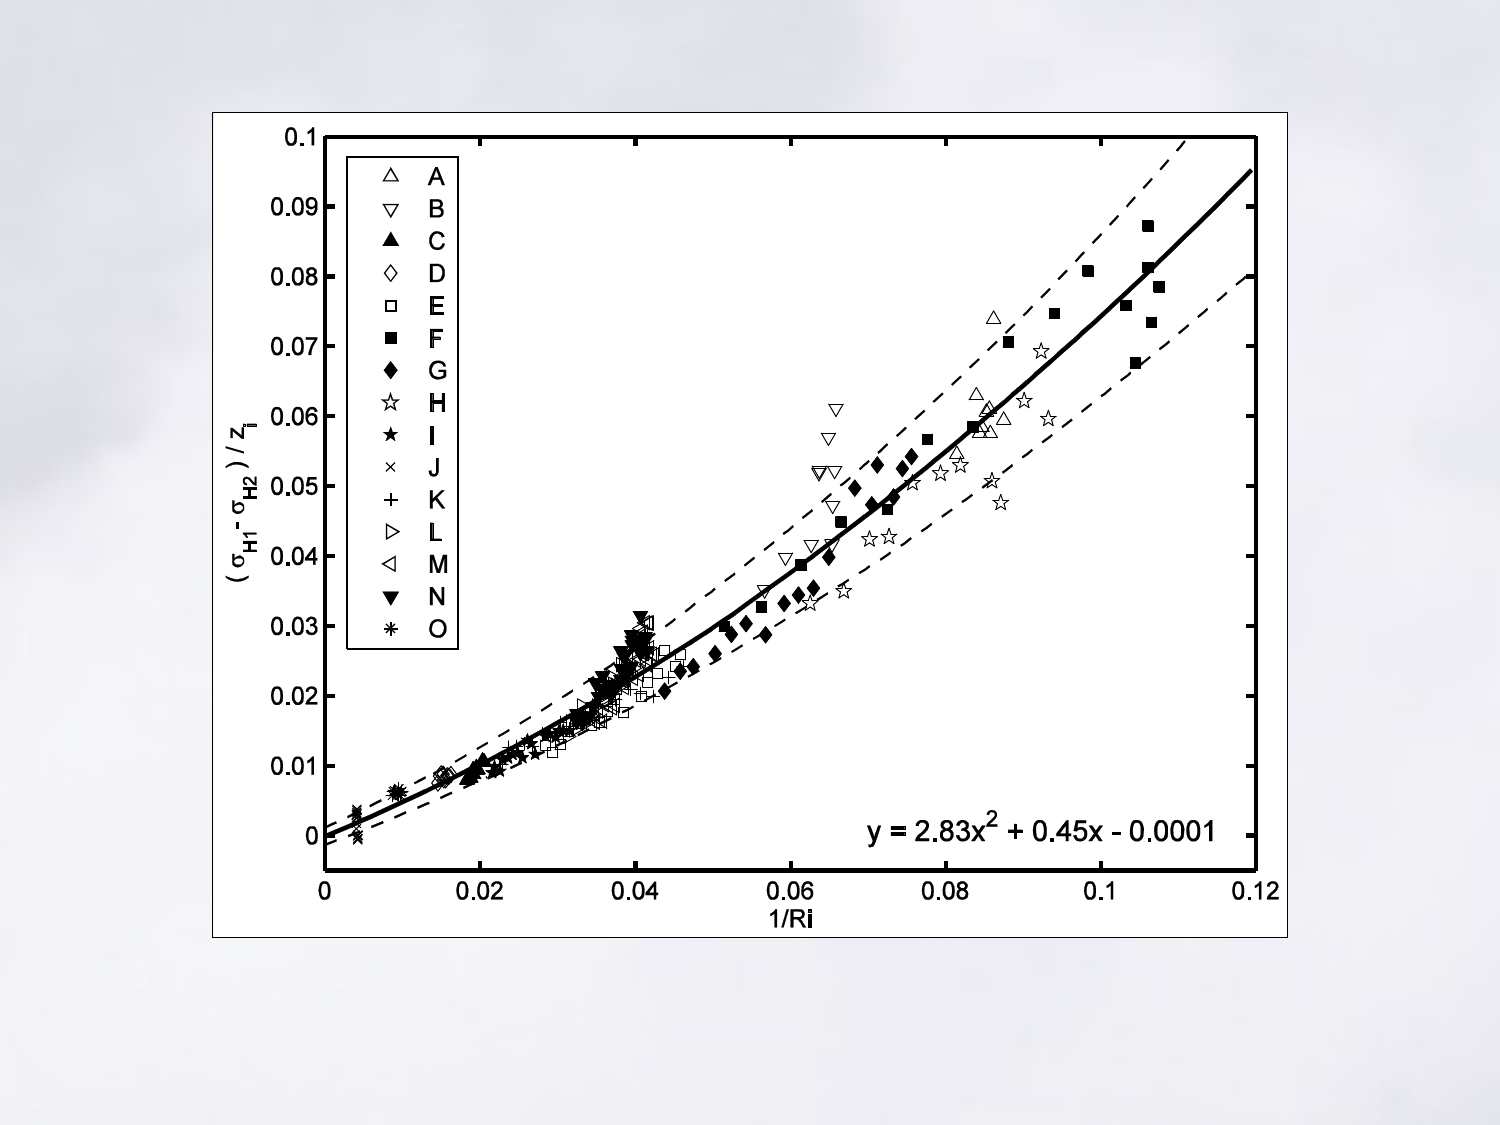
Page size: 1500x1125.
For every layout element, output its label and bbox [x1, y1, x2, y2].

text_box [0, 0, 1500, 1125]
picture [212, 112, 1288, 938]
